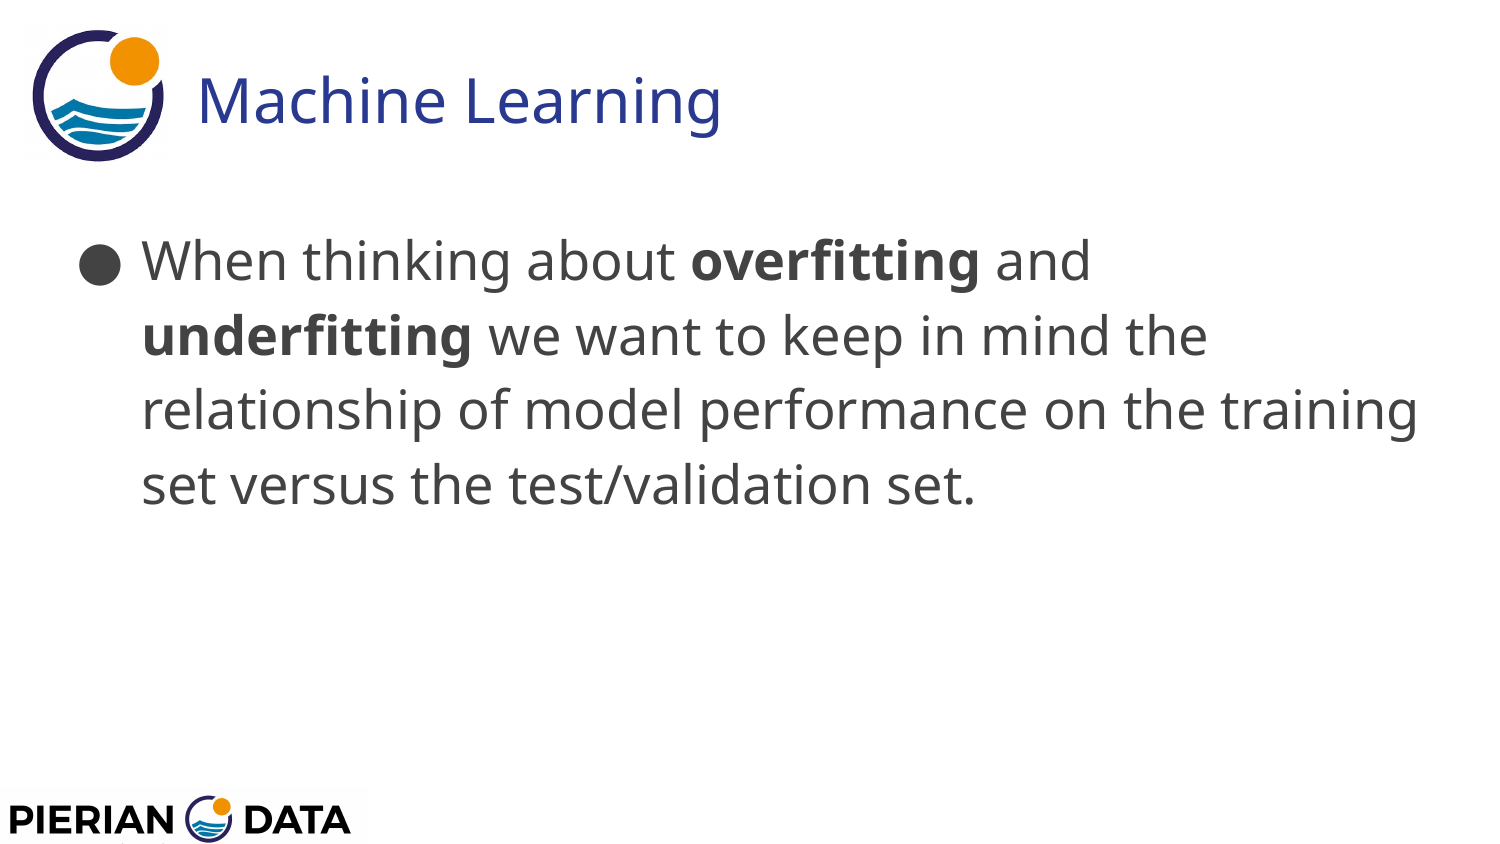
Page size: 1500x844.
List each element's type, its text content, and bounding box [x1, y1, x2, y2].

picture [0, 787, 368, 844]
text_box [176, 34, 1330, 157]
picture [24, 24, 172, 167]
text_box When thinking about overfitting and underfitting we want to keep in mind the relationship of model performance on the training set versus the test/validation set. [51, 201, 1449, 750]
text_box Machine Learning [181, 45, 1500, 146]
